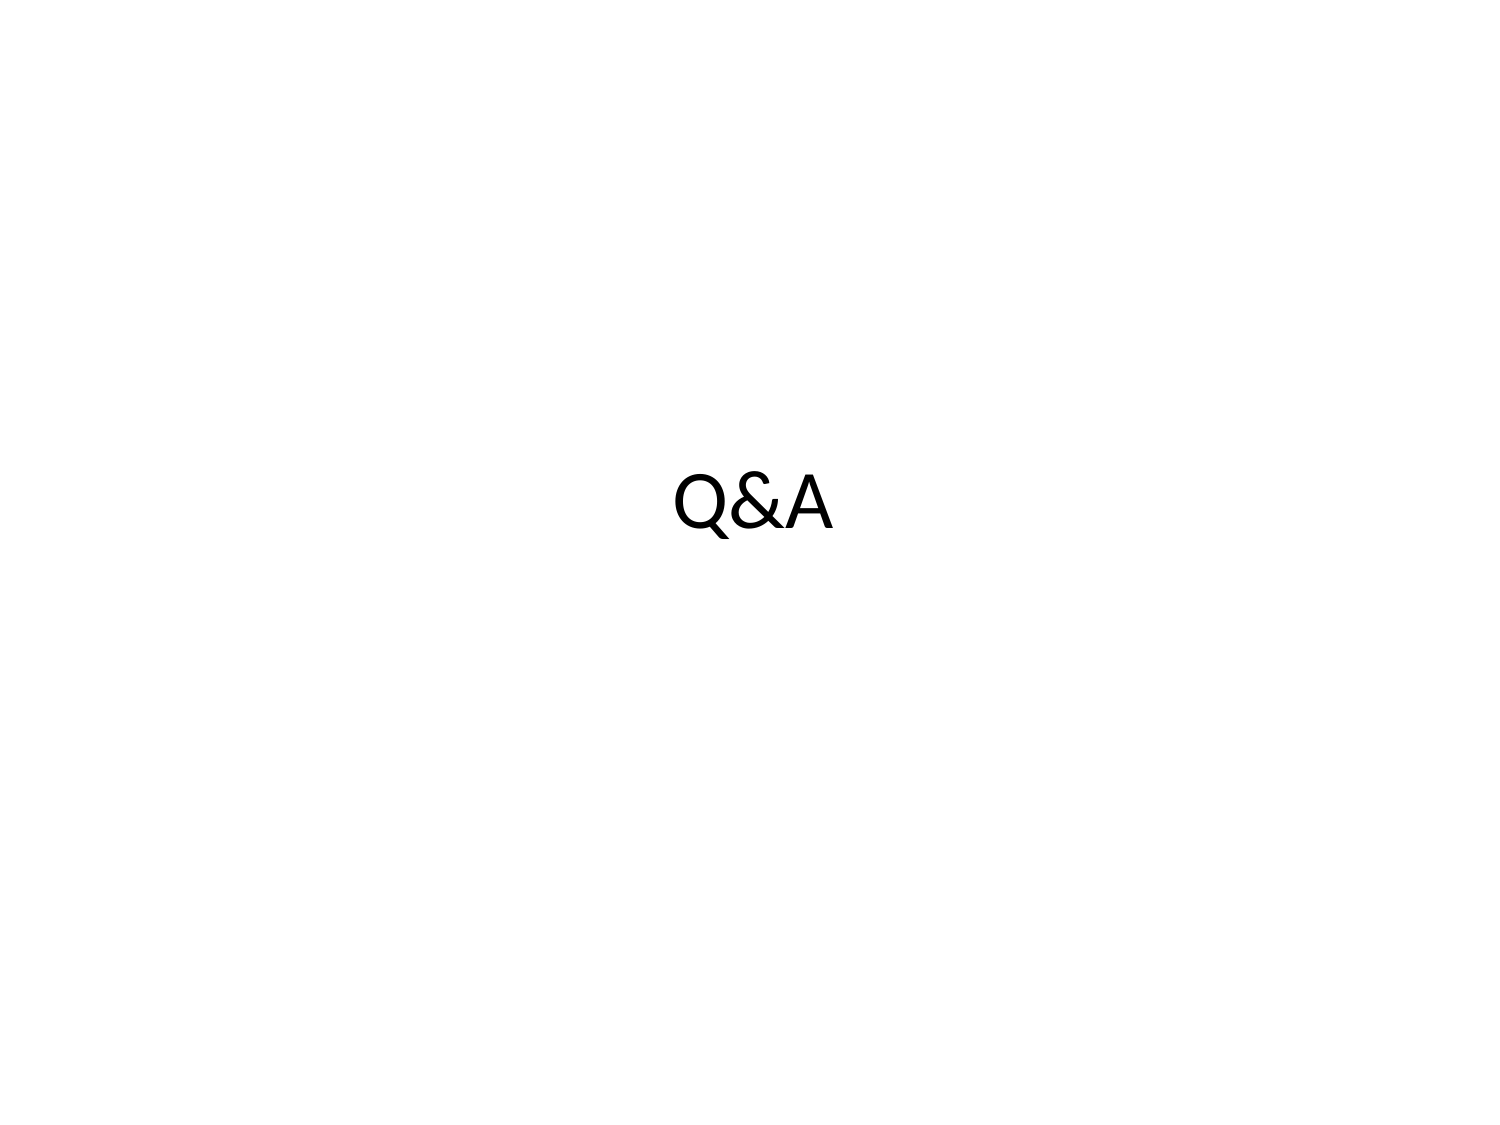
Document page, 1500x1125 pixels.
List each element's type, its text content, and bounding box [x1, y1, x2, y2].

text_box Q&A [658, 437, 925, 553]
